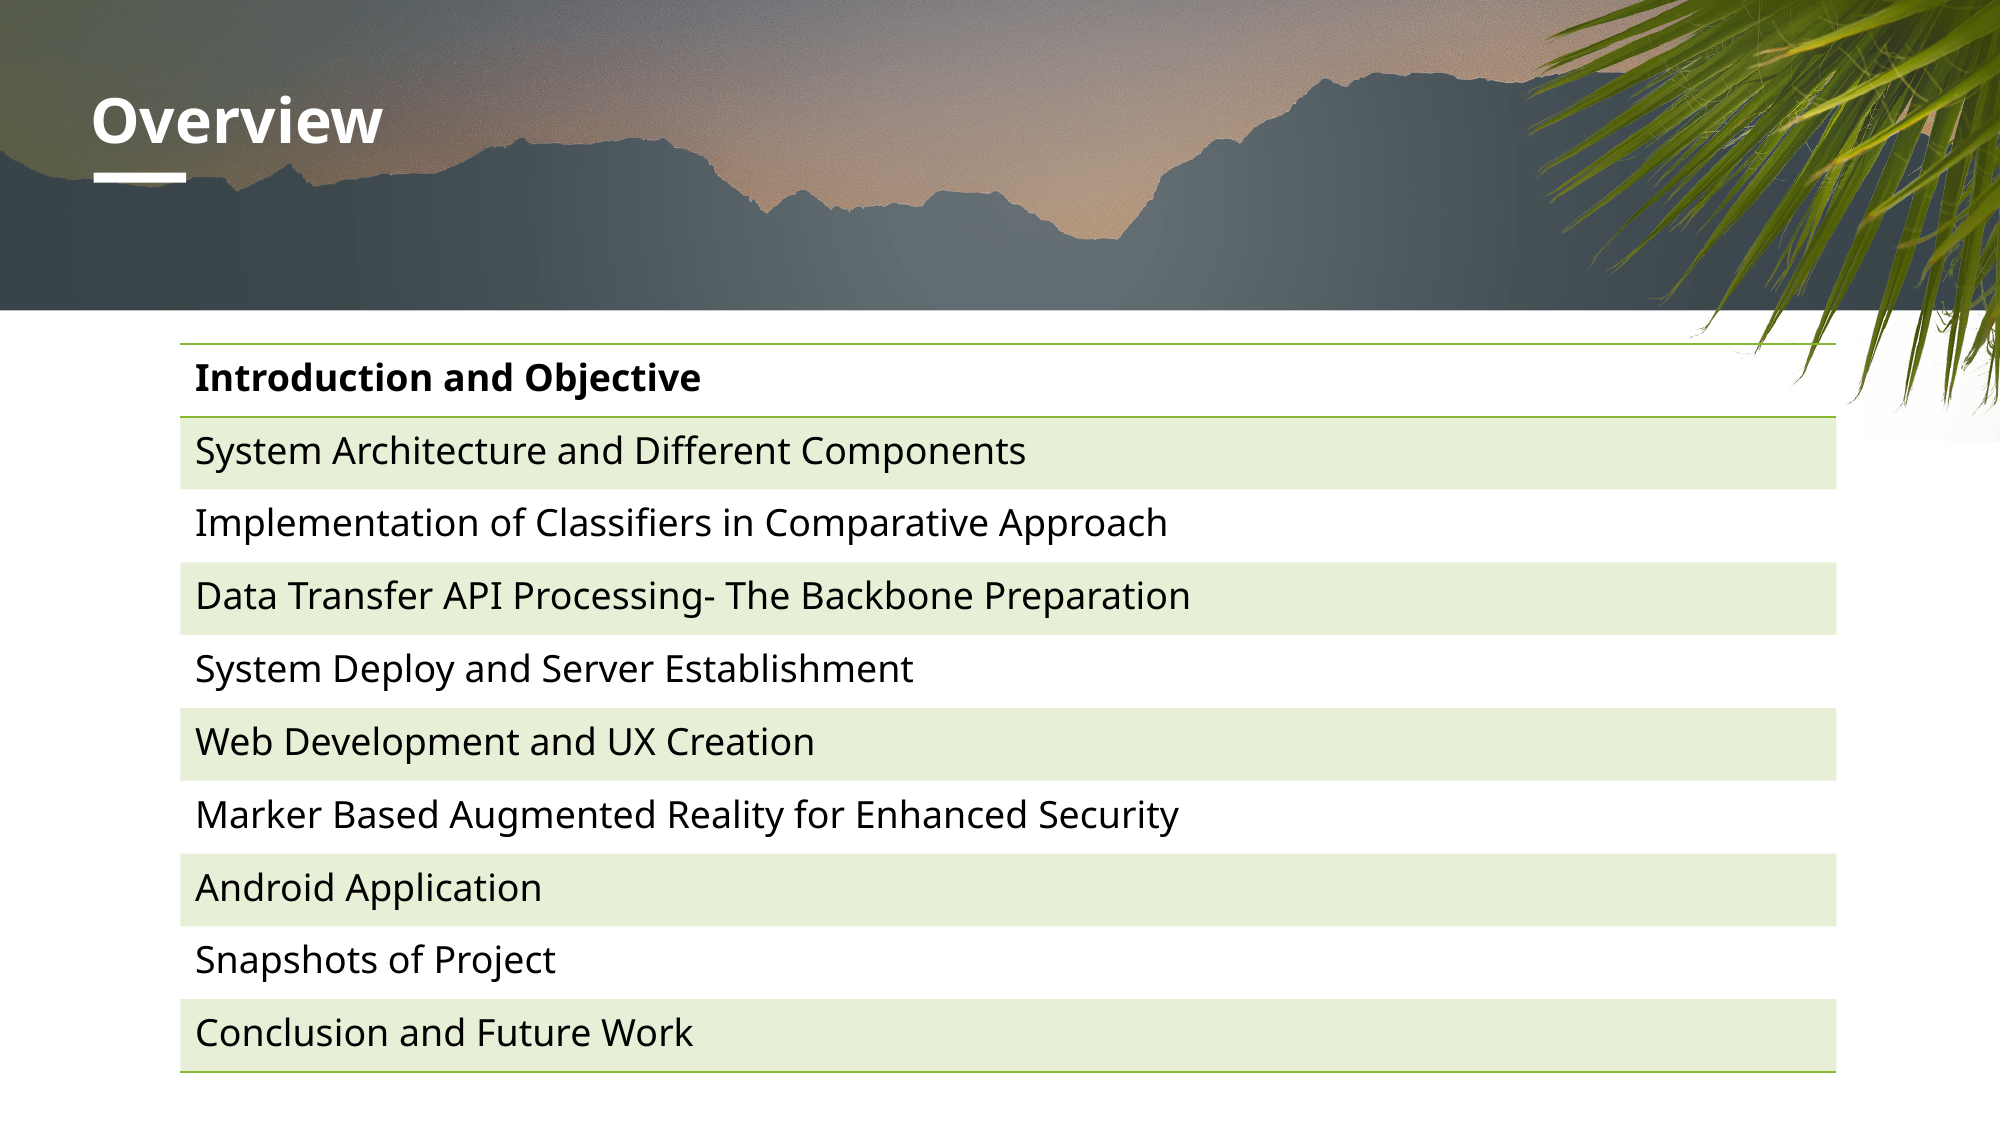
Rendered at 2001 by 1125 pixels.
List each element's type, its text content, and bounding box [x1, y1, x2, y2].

table_header Introduction and Objective [180, 345, 1836, 416]
table_cell Marker Based Augmented Reality for Enhanced Security [180, 781, 1836, 854]
table_cell System Deploy and Server Establishment [180, 635, 1836, 708]
title Overview [75, 59, 1839, 188]
table_cell Snapshots of Project [180, 926, 1836, 999]
table_cell Implementation of Classifiers in Comparative Approach [180, 489, 1836, 562]
table_cell System Architecture and Different Components [180, 418, 1836, 489]
picture [0, 0, 2000, 460]
table_cell Conclusion and Future Work [180, 999, 1836, 1071]
table_cell Web Development and UX Creation [180, 708, 1836, 781]
table_cell Data Transfer API Processing- The Backbone Preparation [180, 562, 1836, 635]
table_cell Android Application [180, 854, 1836, 926]
